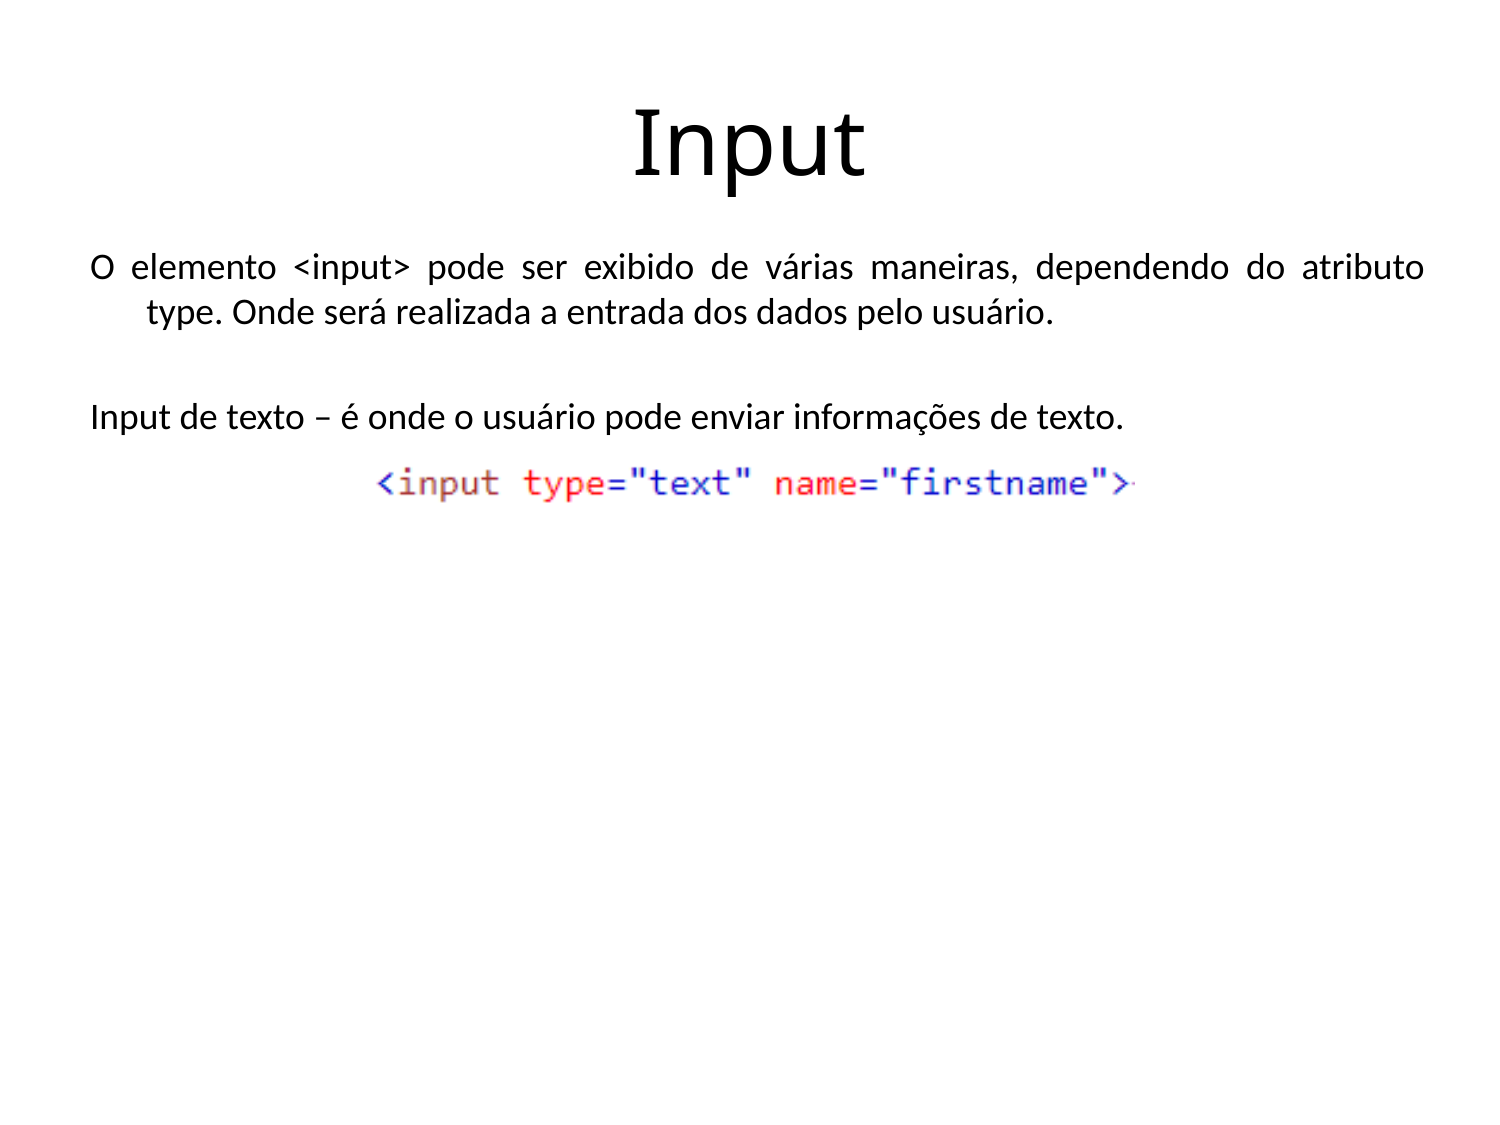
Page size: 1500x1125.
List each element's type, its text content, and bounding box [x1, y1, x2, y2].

list O elemento <input> pode ser exibido de várias maneiras, dependendo do atributo type. Onde será realizada a entrada dos dados pelo usuário. Input de texto – é onde o usuário pode enviar informações de texto. [75, 234, 1442, 1055]
picture [362, 456, 1135, 510]
title Input [75, 45, 1425, 233]
